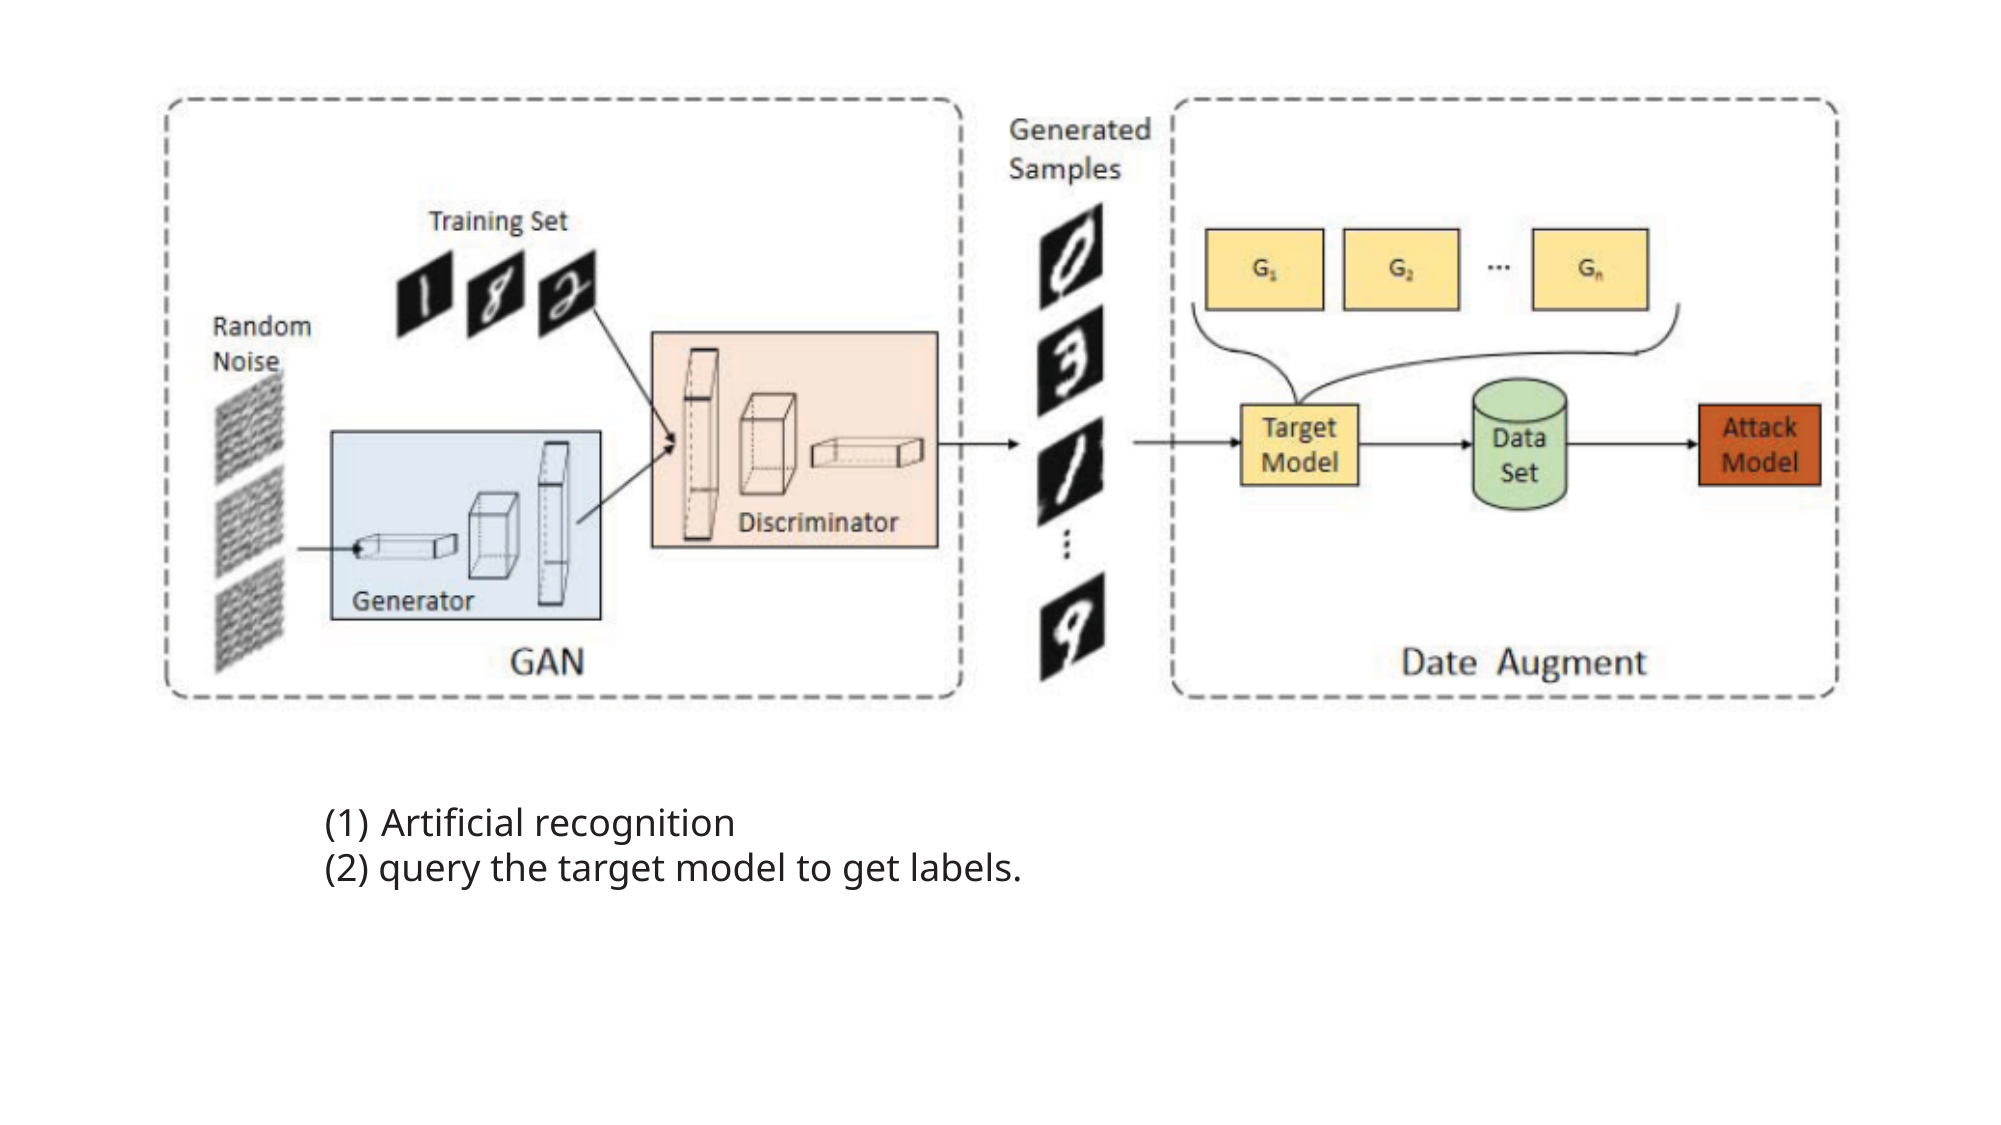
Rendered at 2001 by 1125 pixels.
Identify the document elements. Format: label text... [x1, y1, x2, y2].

text_box Artificial recognition (2) query the target model to get labels. [309, 791, 1311, 942]
picture [41, 34, 1959, 735]
